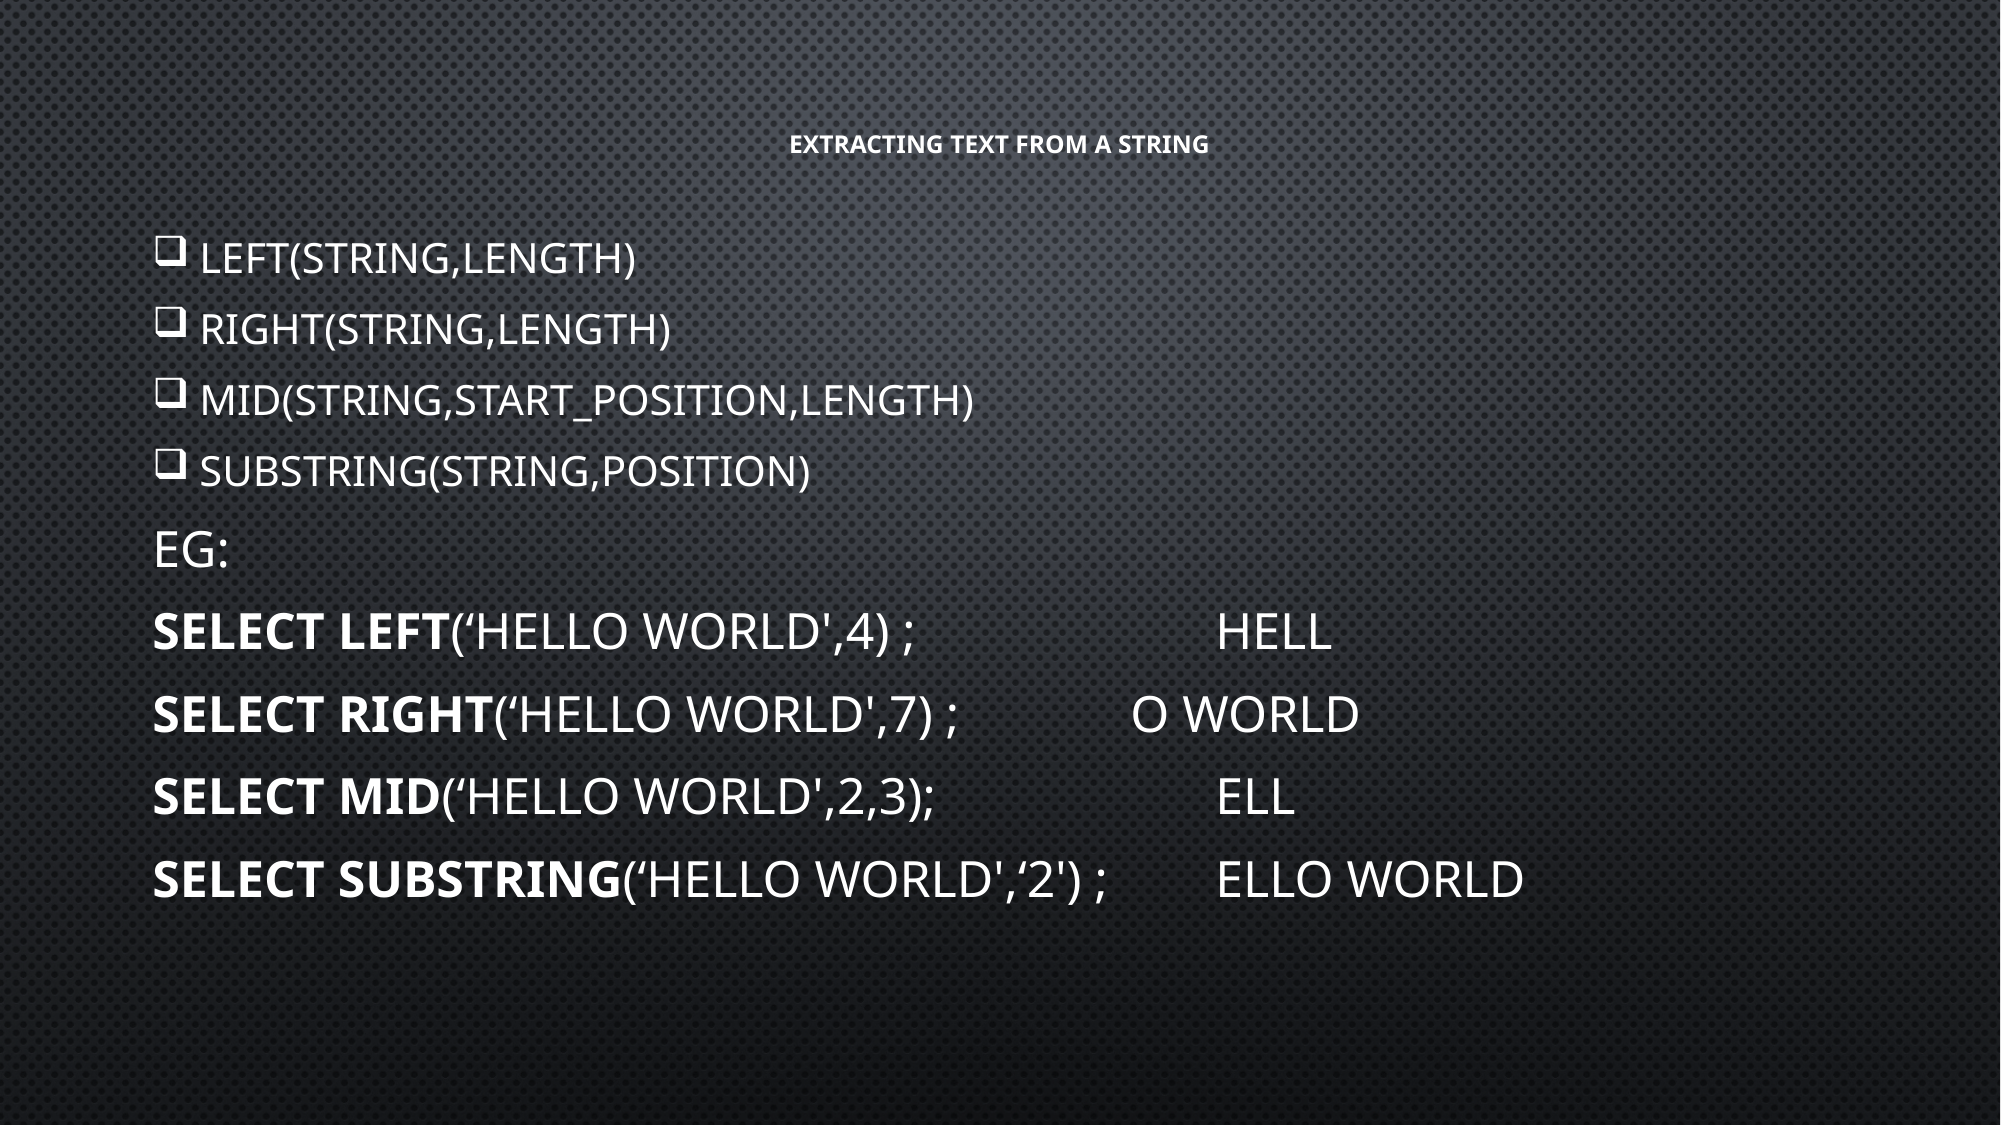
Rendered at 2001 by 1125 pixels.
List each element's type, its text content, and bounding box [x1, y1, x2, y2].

title Extracting Text from a String [137, 91, 1863, 196]
list LEFT(string,length) RIGHT(string,length) MID(string,start_position,length) SUBSTRING(string,position) Eg: SELECT LEFT(‘Hello World',4) ; Hell SELECT RIGHT(‘Hello World',7) ; o World SELECT MID(‘Hello World',2,3); ell SELECT SUBSTRING(‘Hello World',‘2') ; ello World [137, 196, 1863, 1014]
